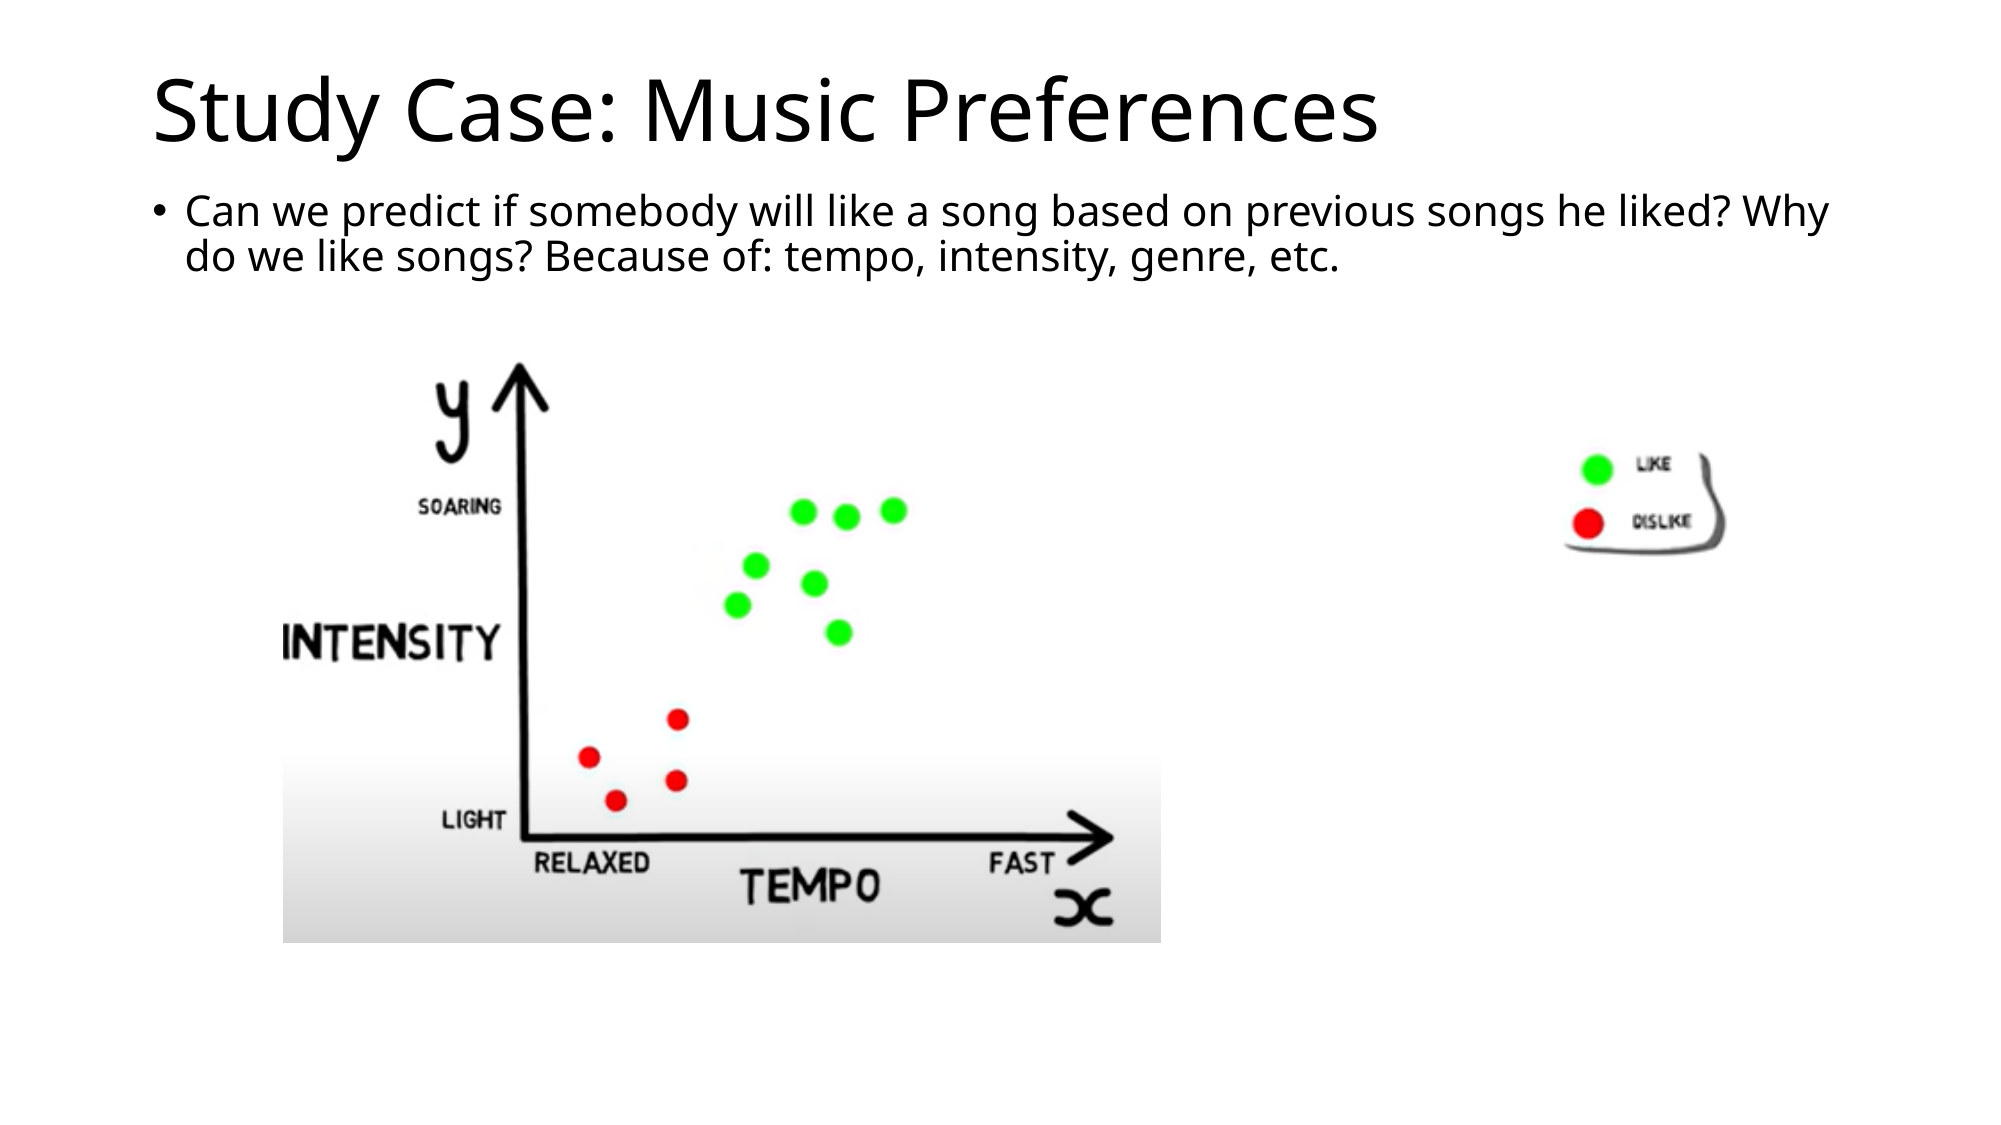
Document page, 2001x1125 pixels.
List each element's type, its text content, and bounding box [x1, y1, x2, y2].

title Study Case: Music Preferences [137, 59, 1863, 169]
picture [282, 353, 1161, 944]
picture [1508, 433, 1758, 563]
list Can we predict if somebody will like a song based on previous songs he liked? Why do we like songs? Because of: tempo, intensity, genre, etc. [137, 181, 1863, 291]
